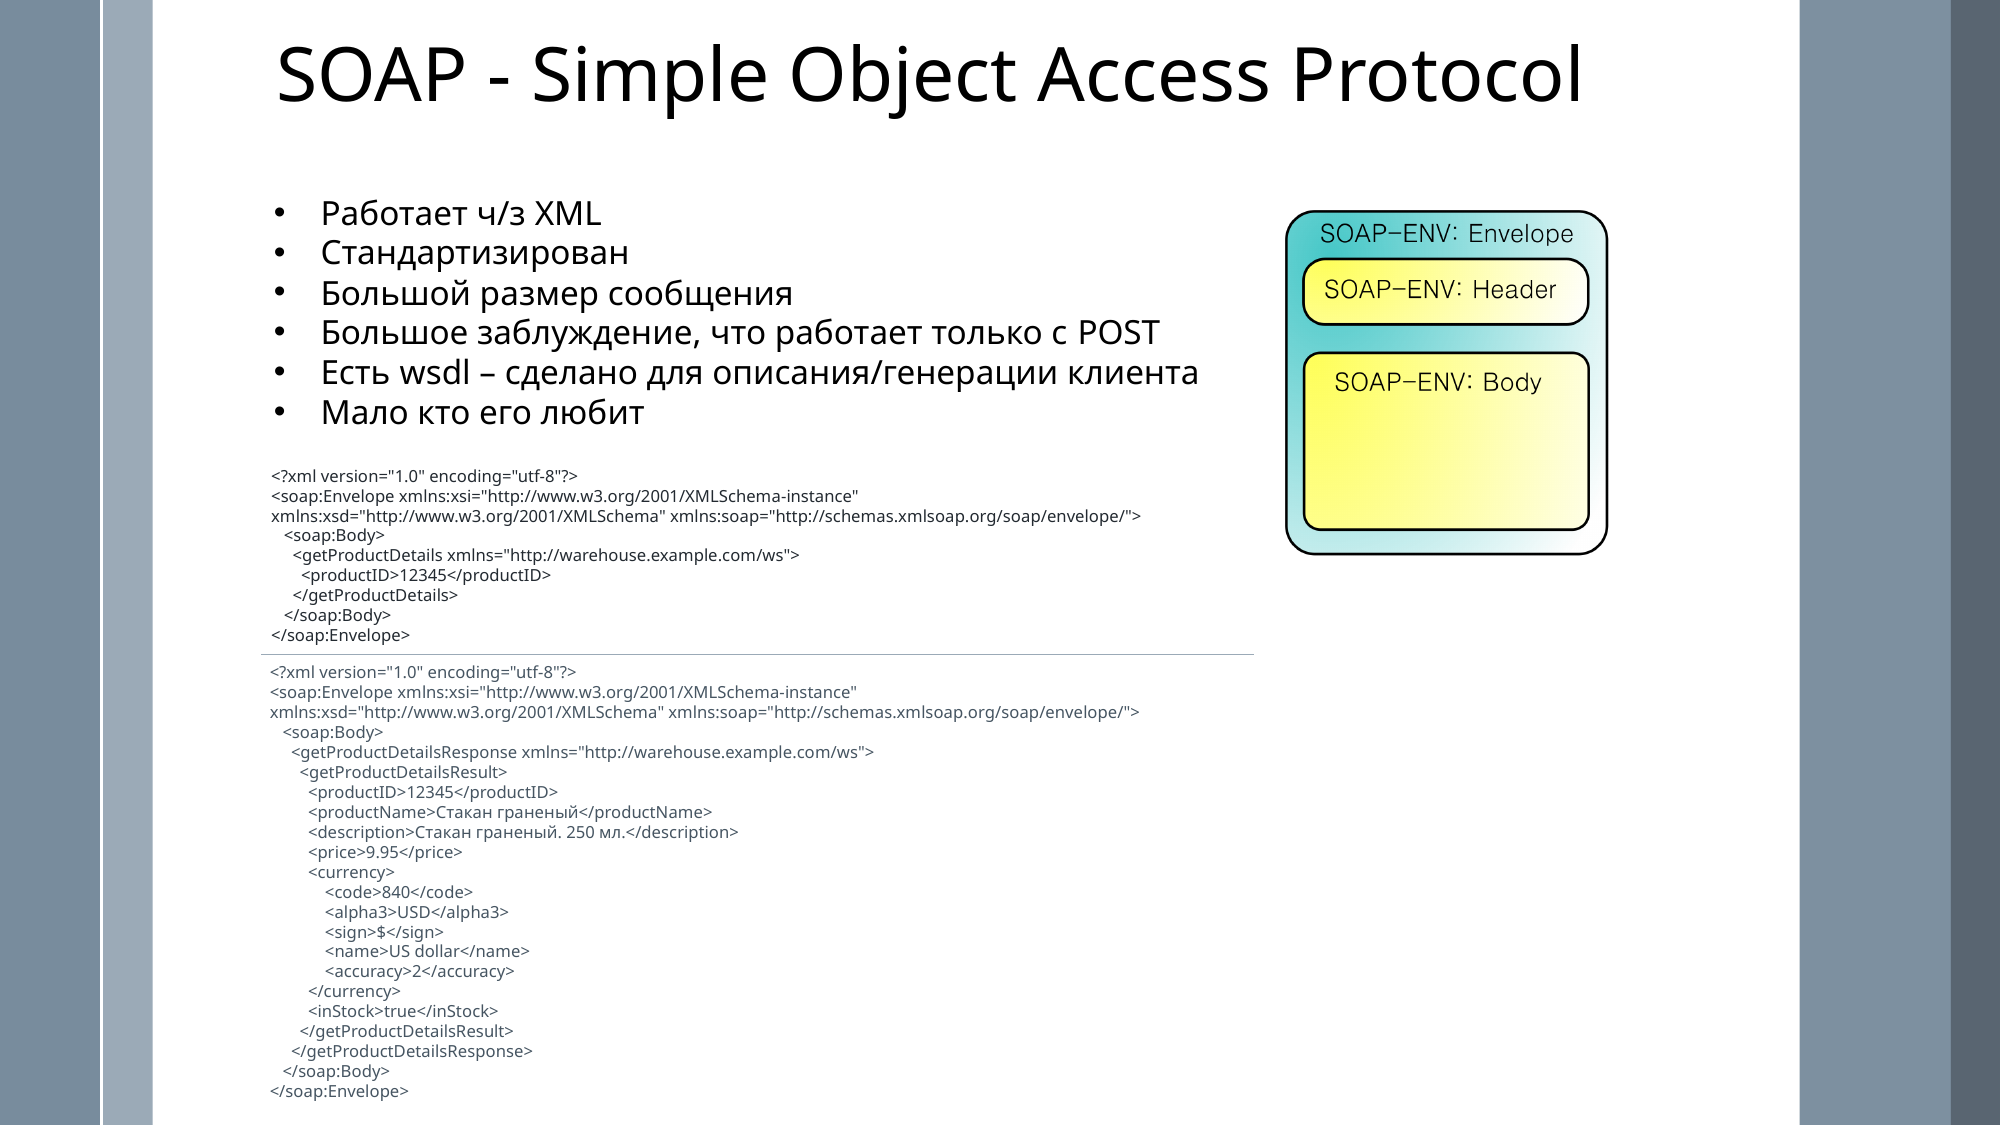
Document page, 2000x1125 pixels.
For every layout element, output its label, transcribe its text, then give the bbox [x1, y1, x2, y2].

text_box <?xml version="1.0" encoding="utf-8"?> <soap:Envelope xmlns:xsi="http://www.w3.org/2001/XMLSchema-instance" xmlns:xsd="http://www.w3.org/2001/XMLSchema" xmlns:soap="http://schemas.xmlsoap.org/soap/envelope/"> <soap:Body> <getProductDetailsResponse xmlns="http://warehouse.example.com/ws"> <getProductDetailsResult> <productID>12345</productID> <productName>Стакан граненый</productName> <description>Стакан граненый. 250 мл.</description> <price>9.95</price> <currency> <code>840</code> <alpha3>USD</alpha3> <sign>$</sign> <name>US dollar</name> <accuracy>2</accuracy> </currency> <inStock>true</inStock> </getProductDetailsResult> </getProductDetailsResponse> </soap:Body> </soap:Envelope> [255, 654, 1255, 1109]
picture [1283, 208, 1610, 557]
text_box <?xml version="1.0" encoding="utf-8"?> <soap:Envelope xmlns:xsi="http://www.w3.org/2001/XMLSchema-instance" xmlns:xsd="http://www.w3.org/2001/XMLSchema" xmlns:soap="http://schemas.xmlsoap.org/soap/envelope/"> <soap:Body> <getProductDetails xmlns="http://warehouse.example.com/ws"> <productID>12345</productID> </getProductDetails> </soap:Body> </soap:Envelope> [256, 458, 1256, 653]
text_box SOAP - Simple Object Access Protocol [261, 29, 1867, 233]
text_box Работает ч/з XML Стандартизирован Большой размер сообщения Большое заблуждение, что работает только с POST Есть wsdl – сделано для описания/генерации клиента Мало кто его любит [259, 184, 1259, 439]
